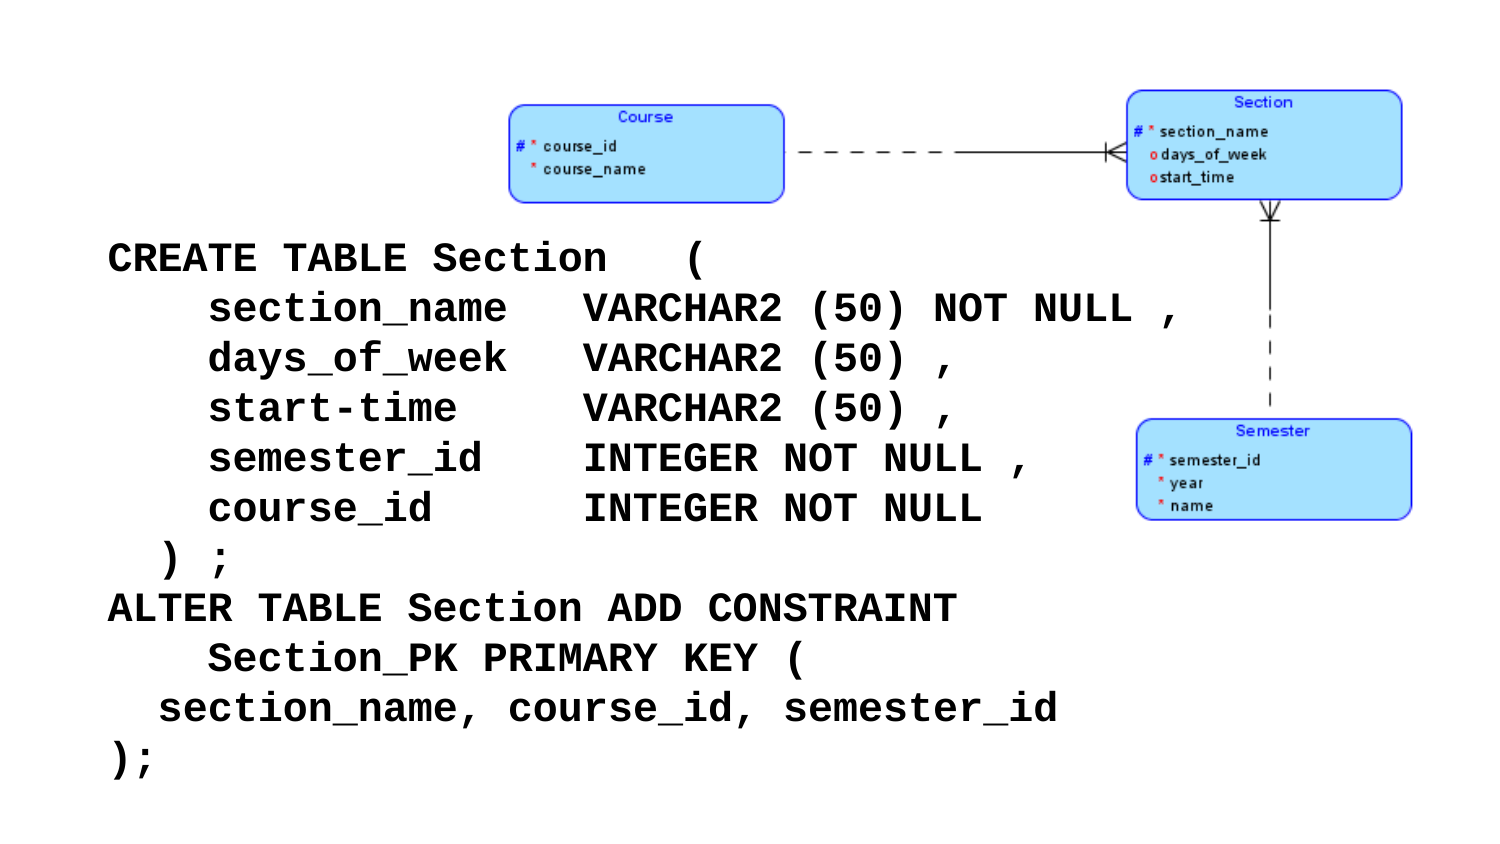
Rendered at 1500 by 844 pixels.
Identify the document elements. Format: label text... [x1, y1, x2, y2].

text_box CREATE TABLE Section ( section_name VARCHAR2 (50) NOT NULL , days_of_week VARCHAR2 (50) , start-time VARCHAR2 (50) , semester_id INTEGER NOT NULL , course_id INTEGER NOT NULL ) ; ALTER TABLE Section ADD CONSTRAINT Section_PK PRIMARY KEY ( section_name, course_id, semester_id ); [93, 221, 1198, 787]
picture [473, 59, 1451, 548]
